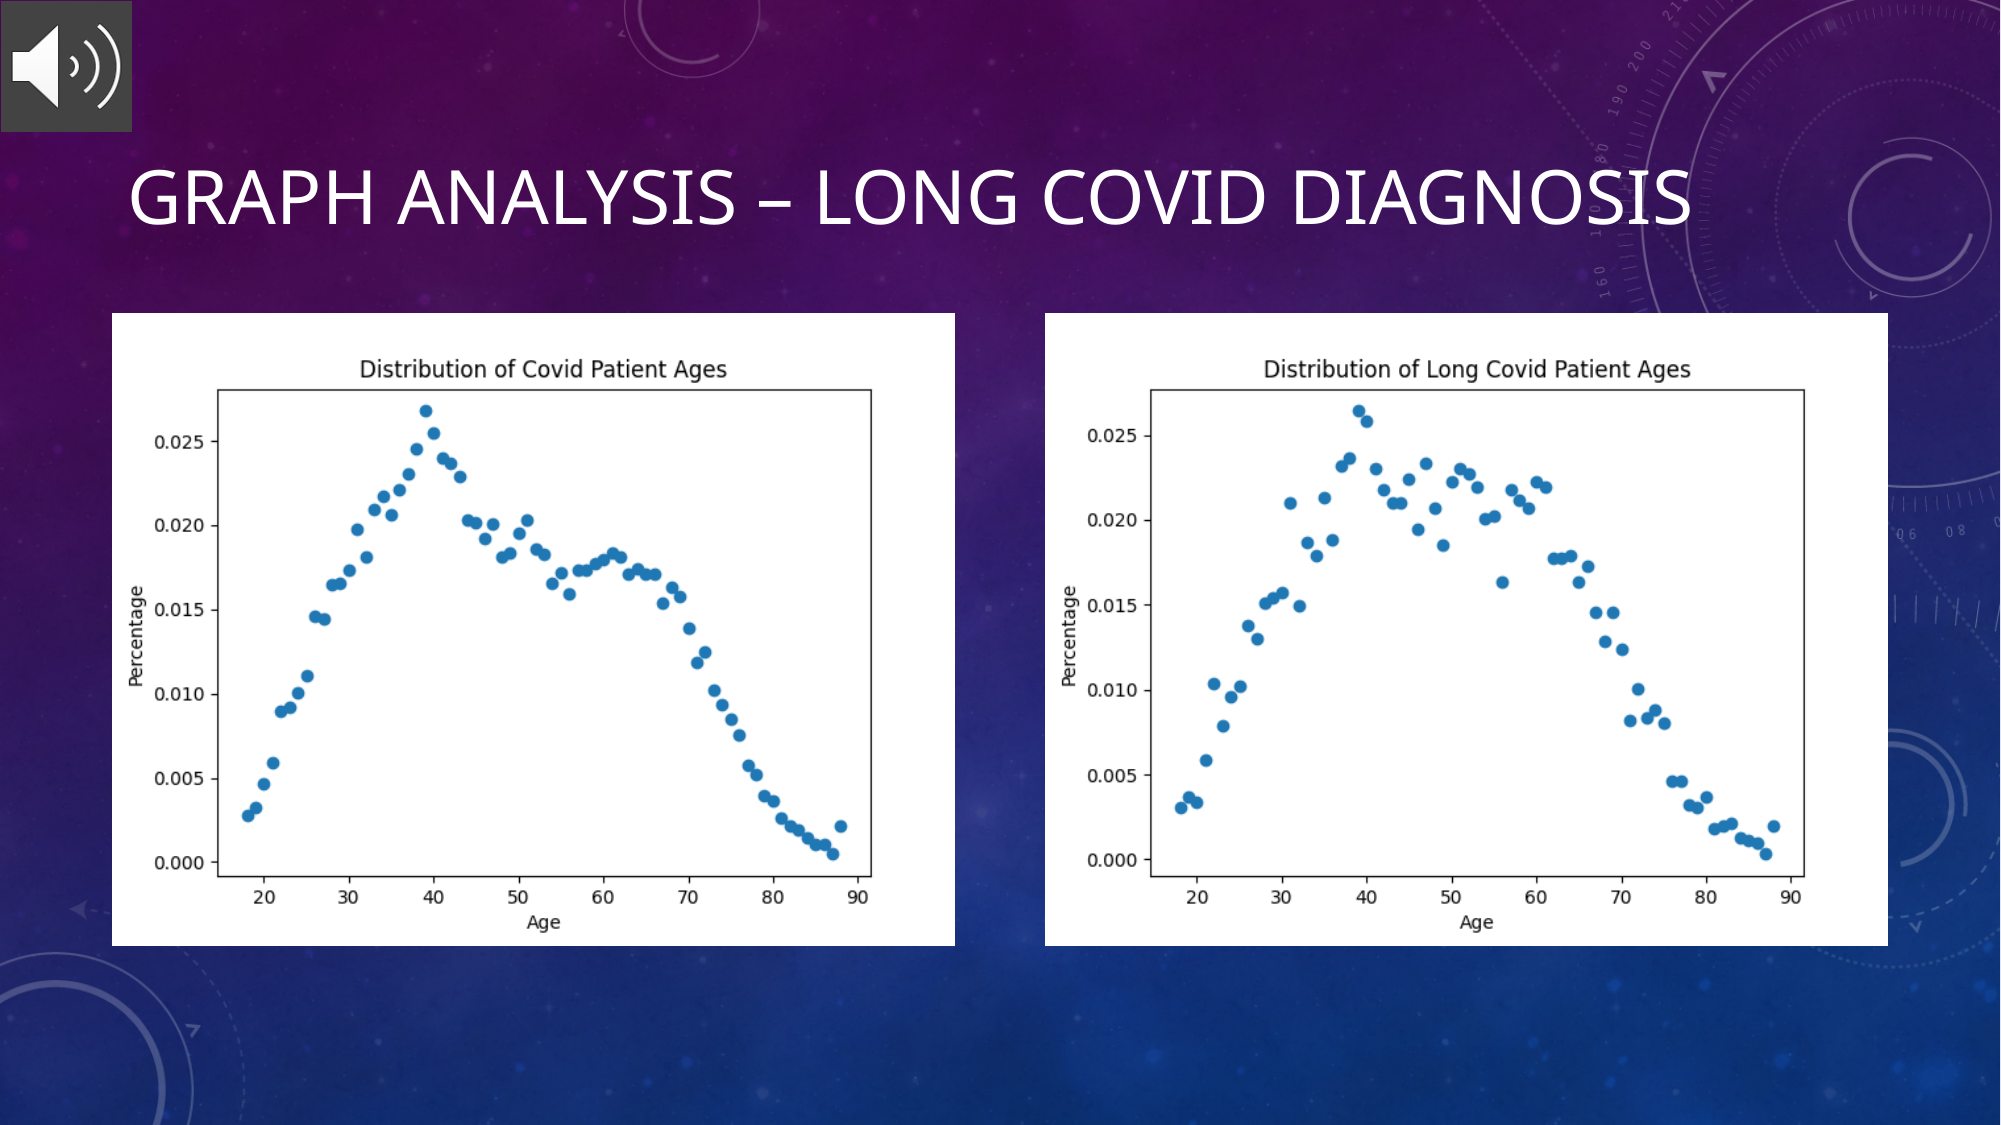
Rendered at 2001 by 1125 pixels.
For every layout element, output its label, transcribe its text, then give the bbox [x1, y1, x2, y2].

title Graph analysis – long covid diagnosis [112, 75, 1775, 314]
picture [0, 0, 2001, 1125]
